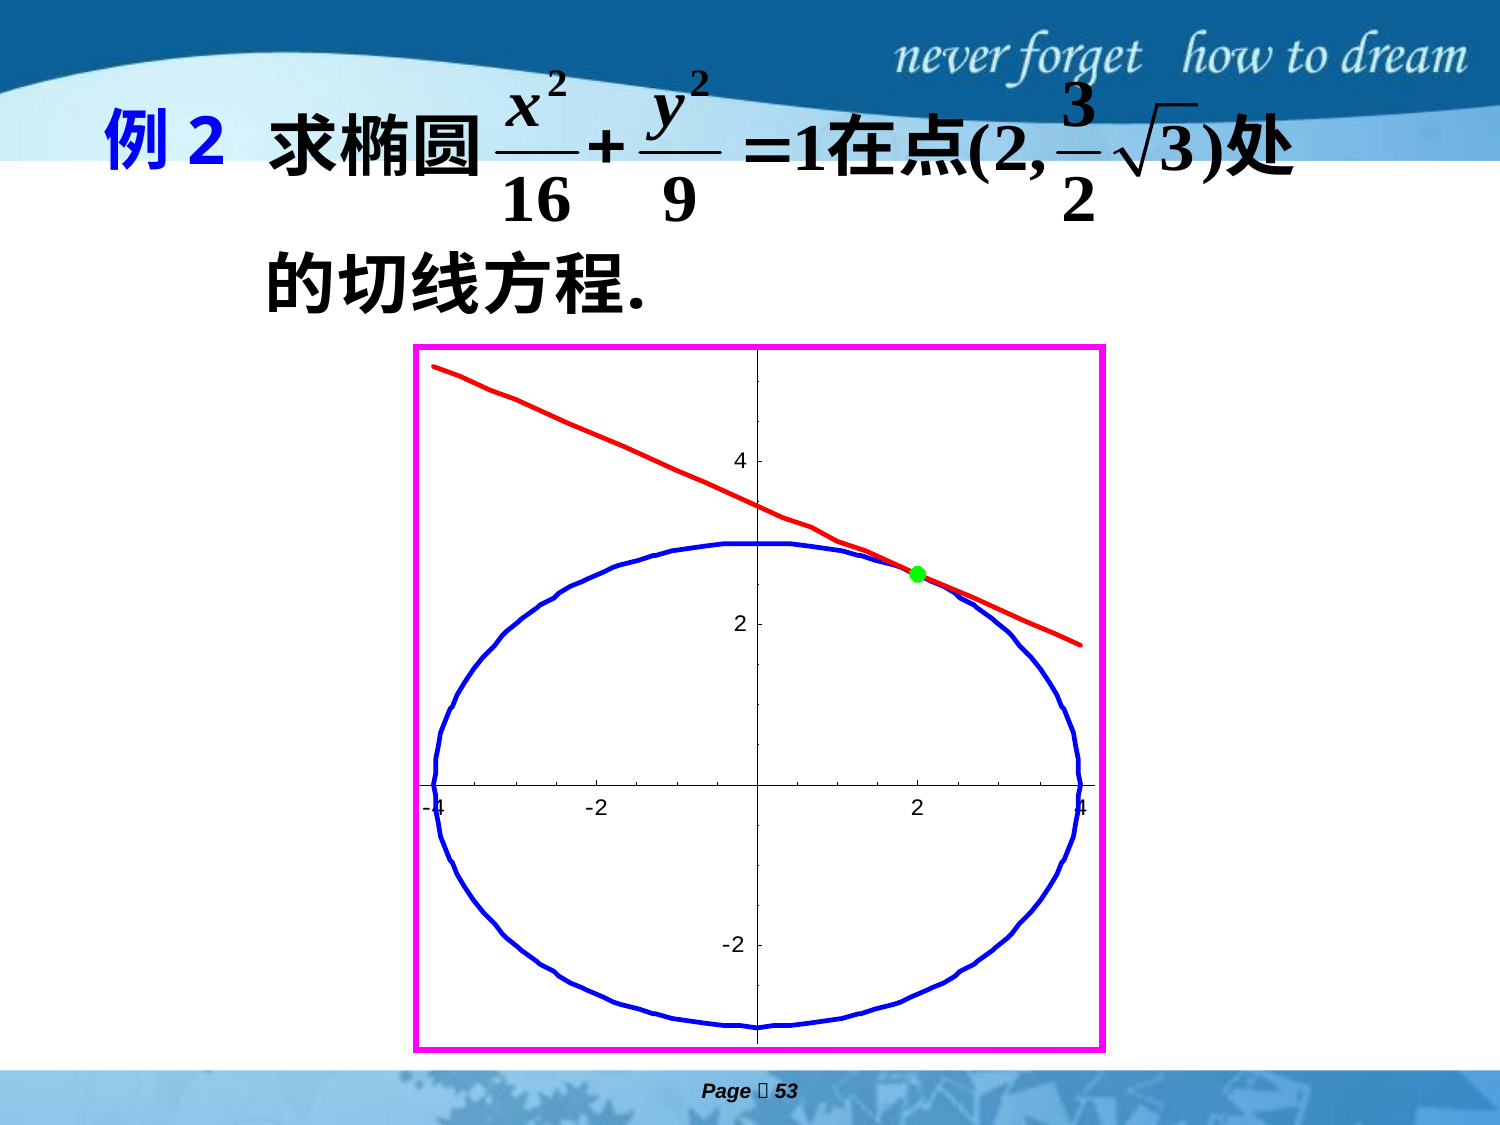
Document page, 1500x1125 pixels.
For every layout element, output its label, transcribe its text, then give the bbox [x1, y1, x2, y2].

picture [0, 1071, 1500, 1125]
picture [418, 349, 1100, 1048]
picture [0, 0, 1500, 160]
text_box 例2 [88, 90, 254, 185]
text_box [259, 54, 1311, 335]
